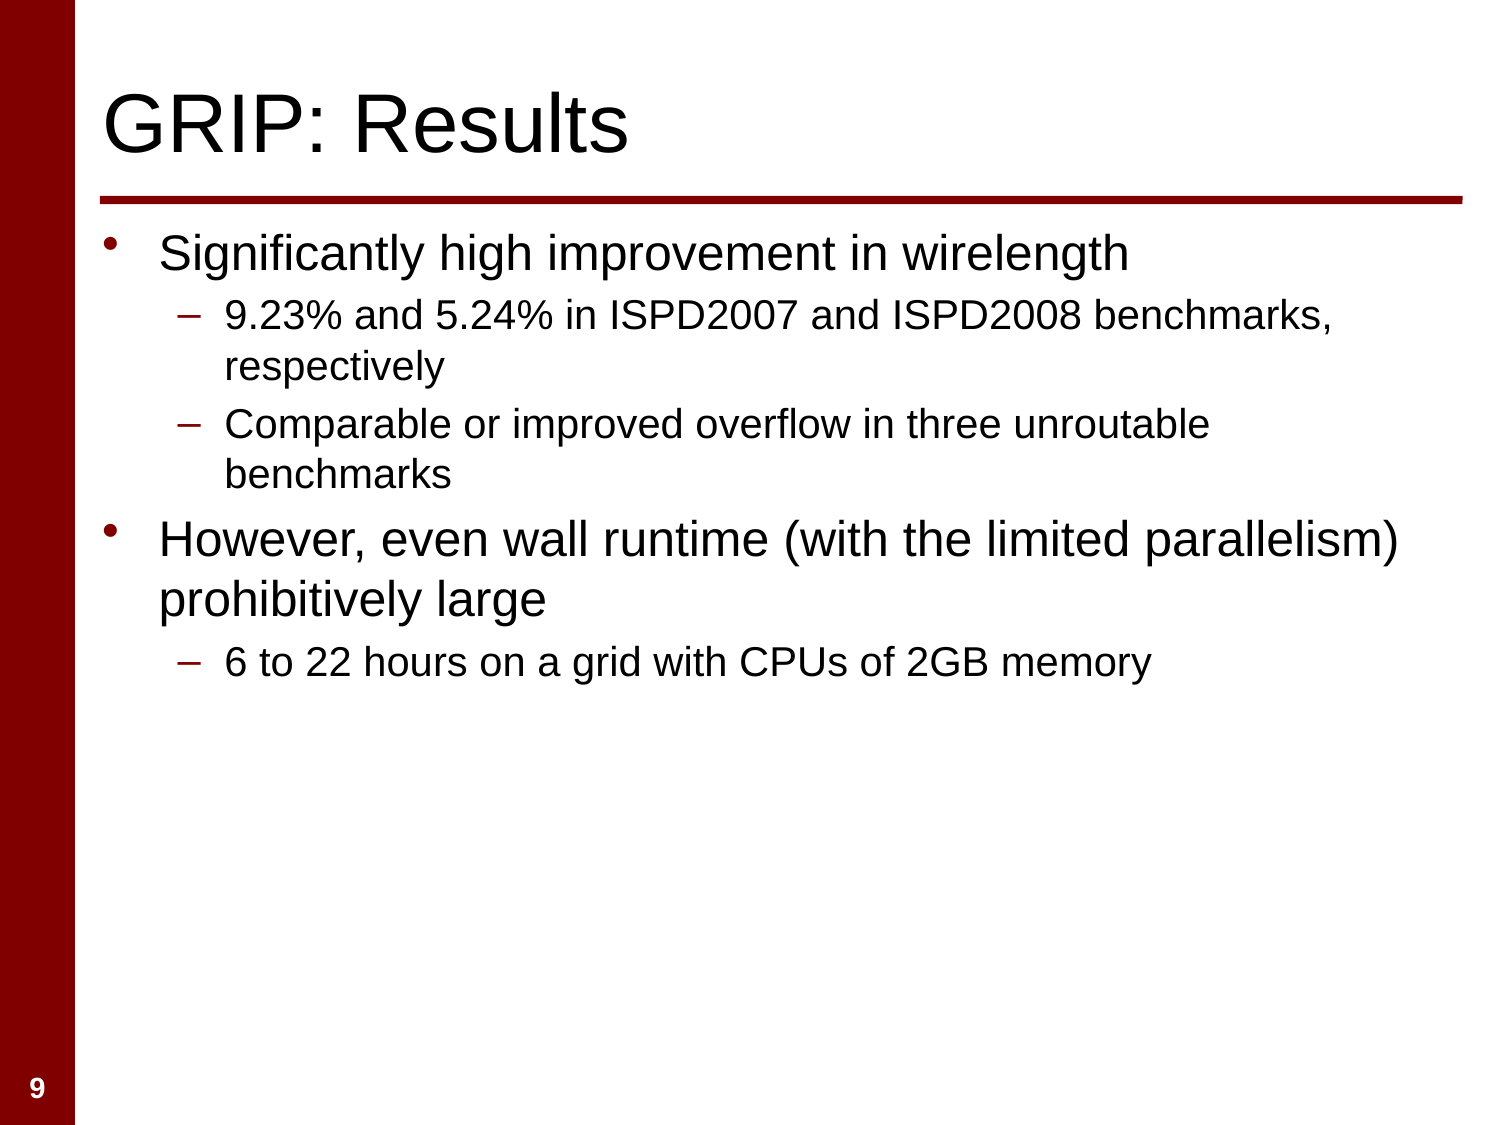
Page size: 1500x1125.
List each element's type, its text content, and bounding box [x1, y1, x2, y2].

list Significantly high improvement in wirelength 9.23% and 5.24% in ISPD2007 and ISPD2008 benchmarks, respectively Comparable or improved overflow in three unroutable benchmarks However, even wall runtime (with the limited parallelism) prohibitively large 6 to 22 hours on a grid with CPUs of 2GB memory [87, 212, 1463, 1088]
title GRIP: Results [87, 37, 1463, 200]
